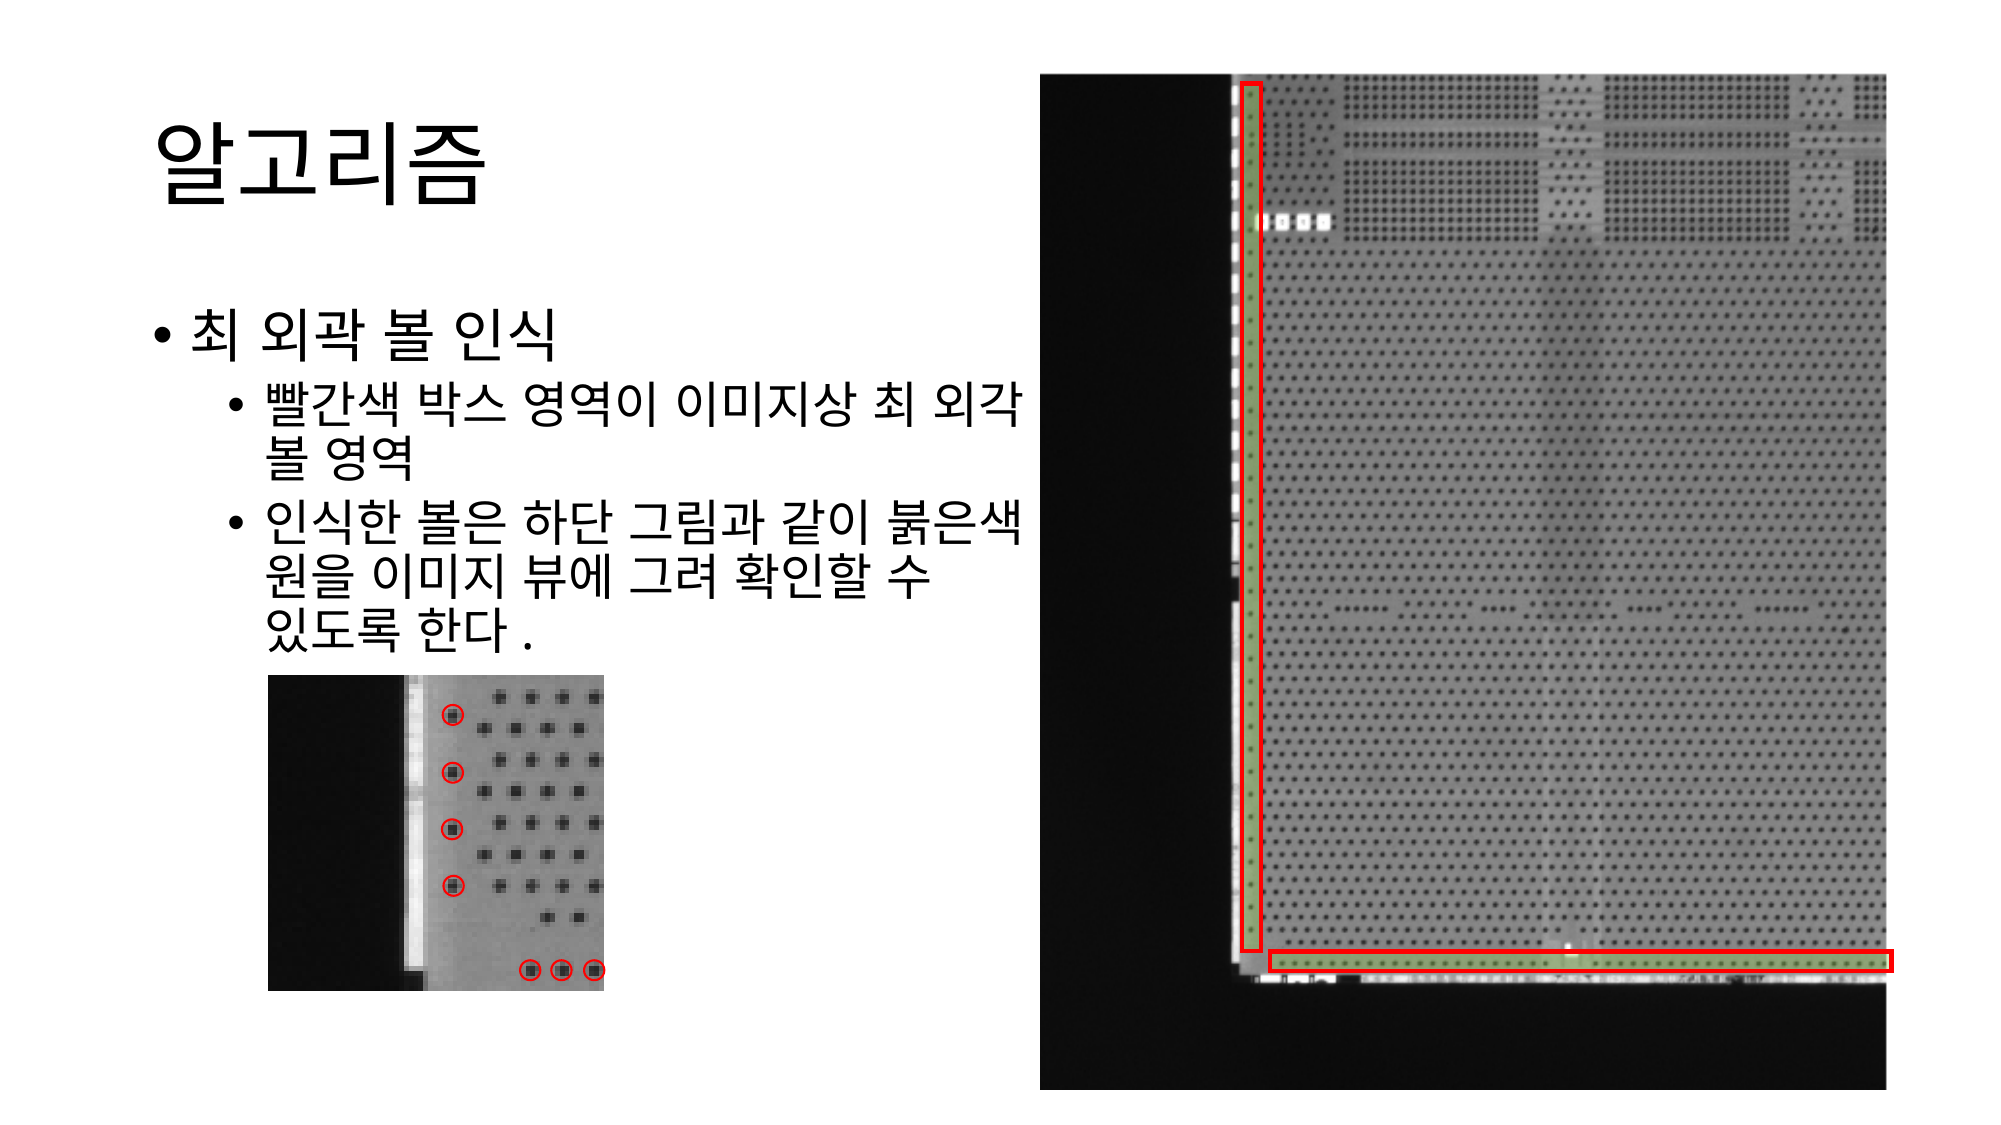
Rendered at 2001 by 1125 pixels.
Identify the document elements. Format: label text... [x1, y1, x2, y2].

picture [1040, 59, 2000, 1090]
list 최 외곽 볼 인식 빨간색 박스 영역이 이미지상 최 외각 볼 영역 인식한 볼은 하단 그림과 같이 붉은색 원을 이미지 뷰에 그려 확인할 수 있도록 한다. [137, 299, 1040, 1014]
title 알고리즘 [137, 59, 1040, 278]
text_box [268, 675, 605, 991]
